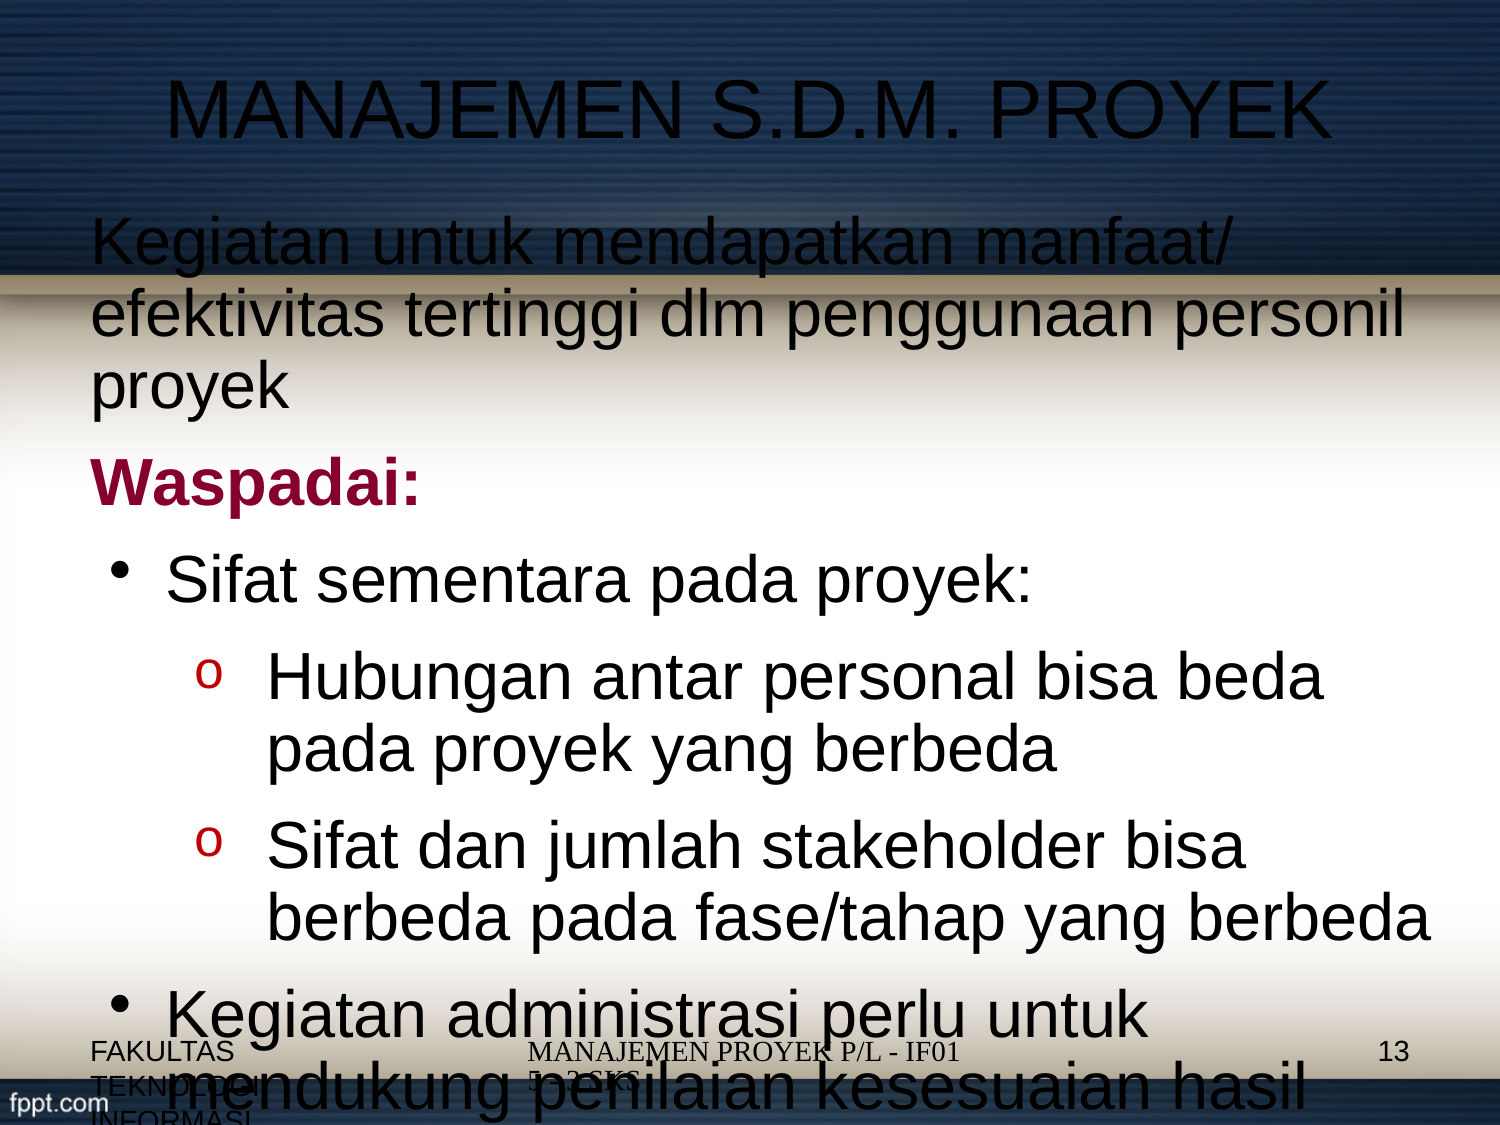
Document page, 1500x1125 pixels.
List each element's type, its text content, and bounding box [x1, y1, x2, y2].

title MANAJEMEN S.D.M. PROYEK [87, 0, 1412, 163]
slide_number FAKULTAS TEKNOLOGI INFORMASI [75, 1024, 425, 1103]
list Kegiatan untuk mendapatkan manfaat/ efektivitas tertinggi dlm penggunaan personil proyek Waspadai: Sifat sementara pada proyek: Hubungan antar personal bisa beda pada proyek yang berbeda Sifat dan jumlah stakeholder bisa berbeda pada fase/tahap yang berbeda Kegiatan administrasi perlu untuk mendukung penilaian kesesuaian hasil proyek [75, 200, 1475, 1050]
picture [0, 0, 1500, 1125]
slide_number 13 [1074, 1024, 1425, 1103]
footer MANAJEMEN PROYEK P/L - IF015 - 3 SKS [512, 1024, 988, 1103]
